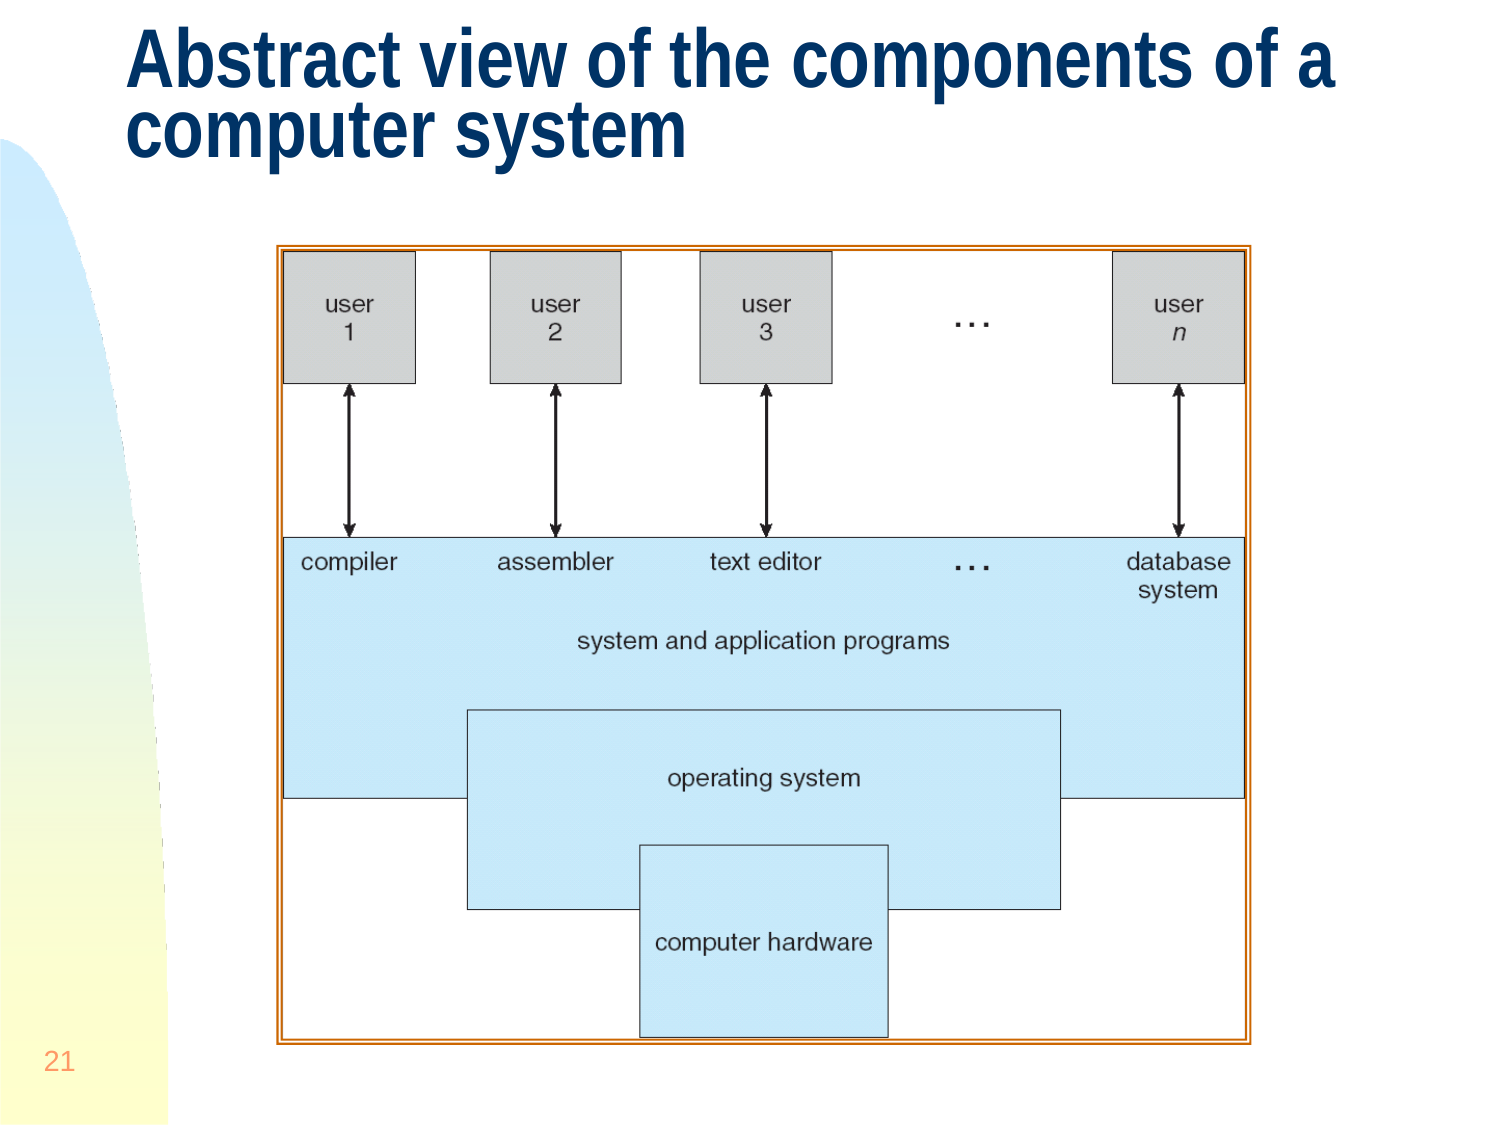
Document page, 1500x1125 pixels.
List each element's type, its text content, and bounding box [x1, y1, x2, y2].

picture [0, 138, 169, 1125]
slide_number 21 [37, 1042, 83, 1125]
title Abstract view of the components of a computer system [24, 0, 1358, 220]
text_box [276, 244, 1252, 1046]
